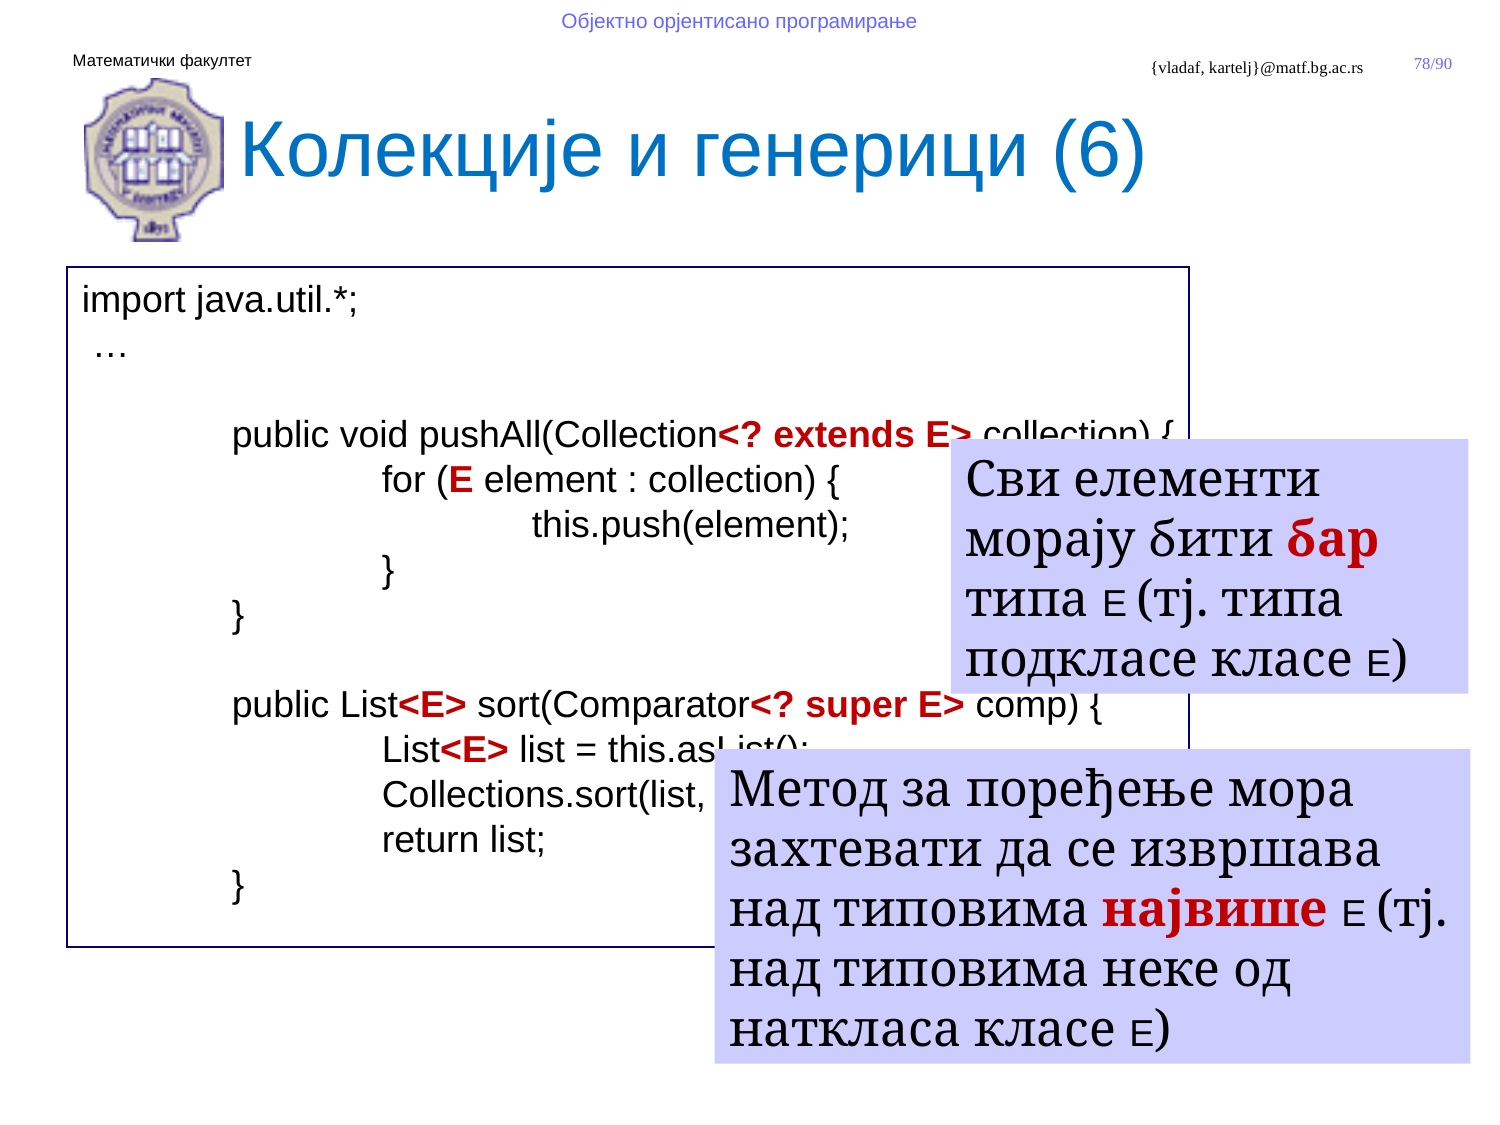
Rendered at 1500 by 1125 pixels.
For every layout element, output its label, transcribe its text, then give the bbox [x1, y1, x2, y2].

text_box import java.util.*; … public void pushAll(Collection<? extends E> collection) { for (E element : collection) { this.push(element); } } public List<E> sort(Comparator<? super E> comp) { List<E> list = this.asList(); Collections.sort(list, comp); return list; } [67, 267, 1189, 947]
text_box Колекције и генерици (6) [224, 90, 1500, 233]
text_box Метод за поређење мора захтевати да се извршава над типовима највише Е (тј. над типовима неке од наткласа класе Е) [714, 748, 1471, 1064]
picture [84, 78, 224, 242]
text_box Сви елементи морају бити бар типа E (тј. типа подкласе класе E) [950, 439, 1469, 694]
